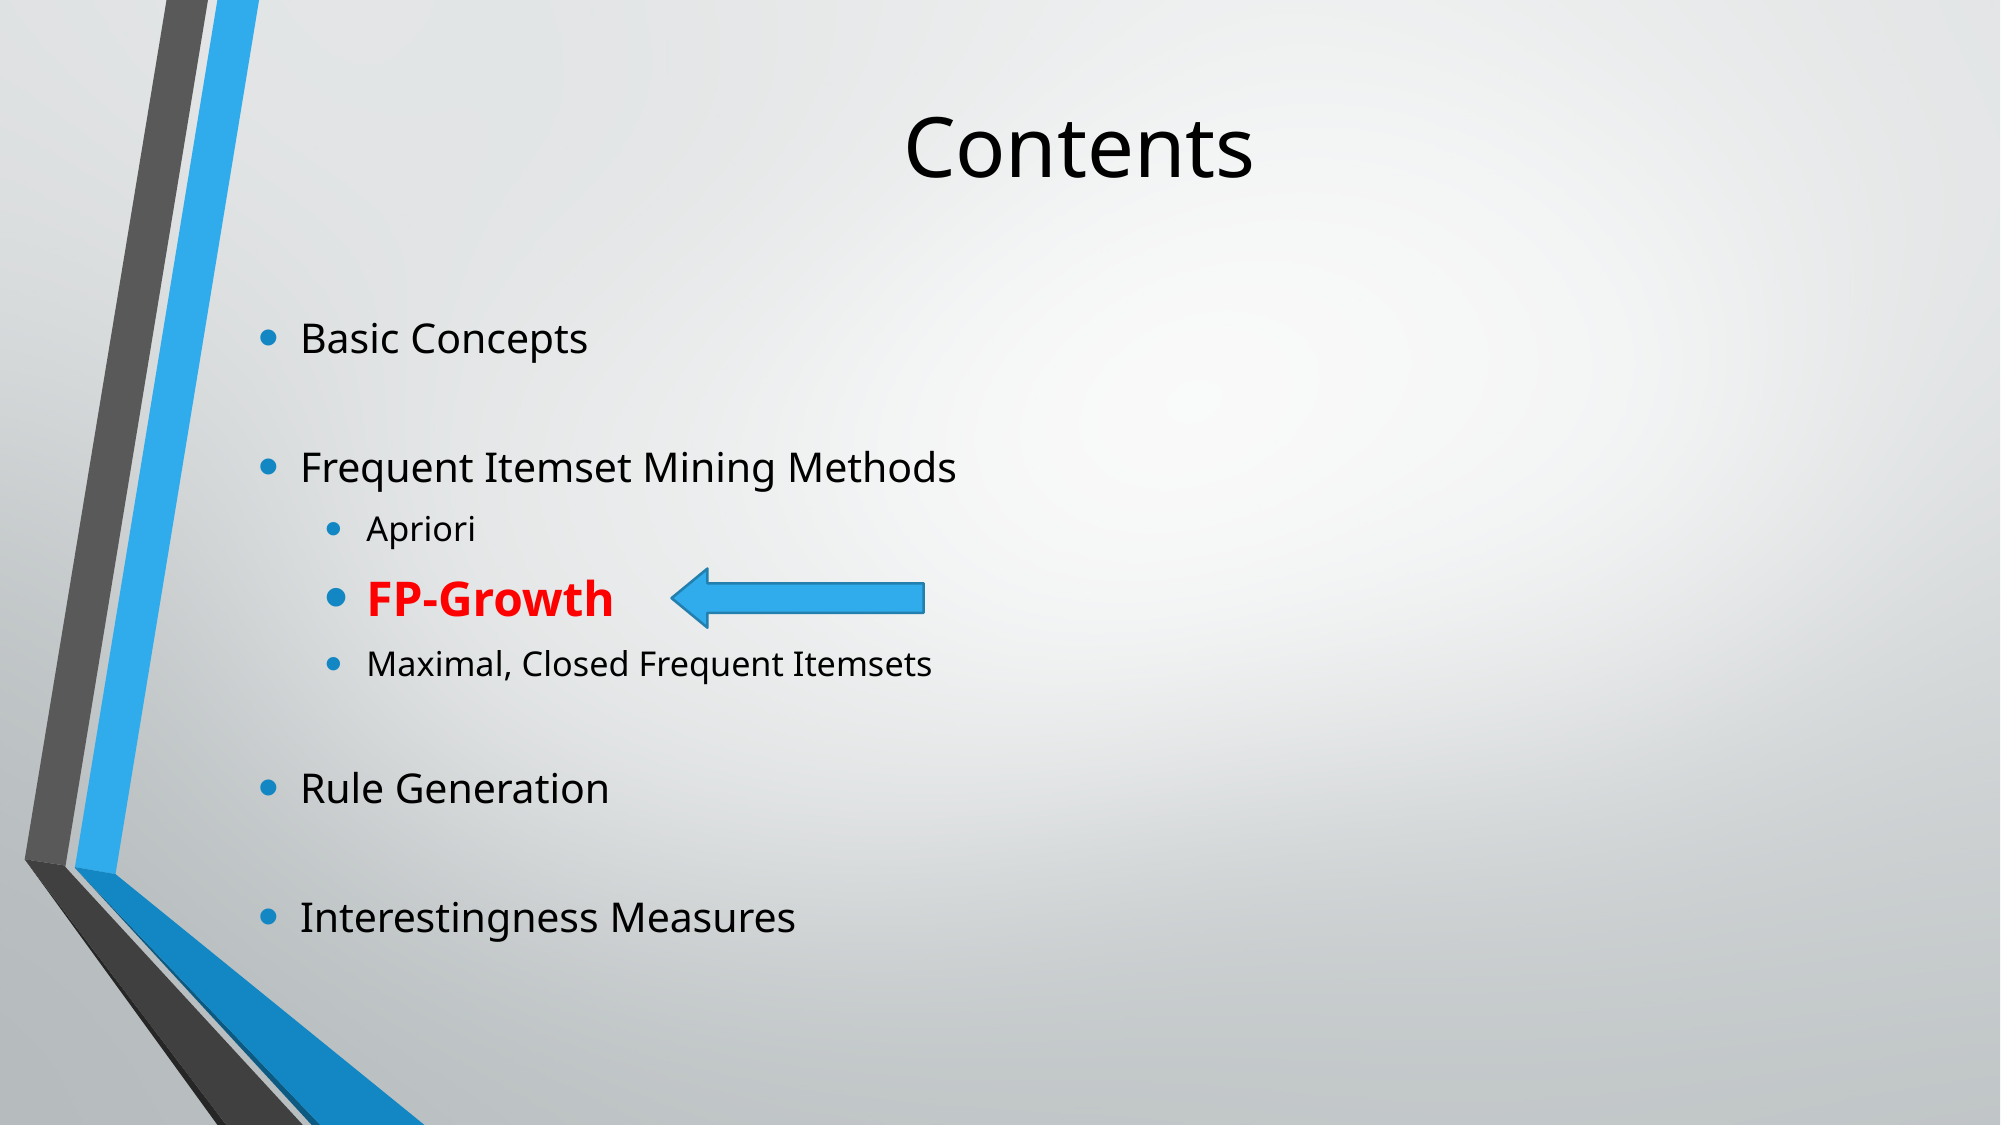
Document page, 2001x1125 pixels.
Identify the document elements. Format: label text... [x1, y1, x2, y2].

list Basic Concepts Frequent Itemset Mining Methods Apriori FP-Growth Maximal, Closed Frequent Itemsets Rule Generation Interestingness Measures [243, 303, 1887, 950]
text_box [670, 567, 925, 629]
title Contents [257, 0, 1902, 288]
